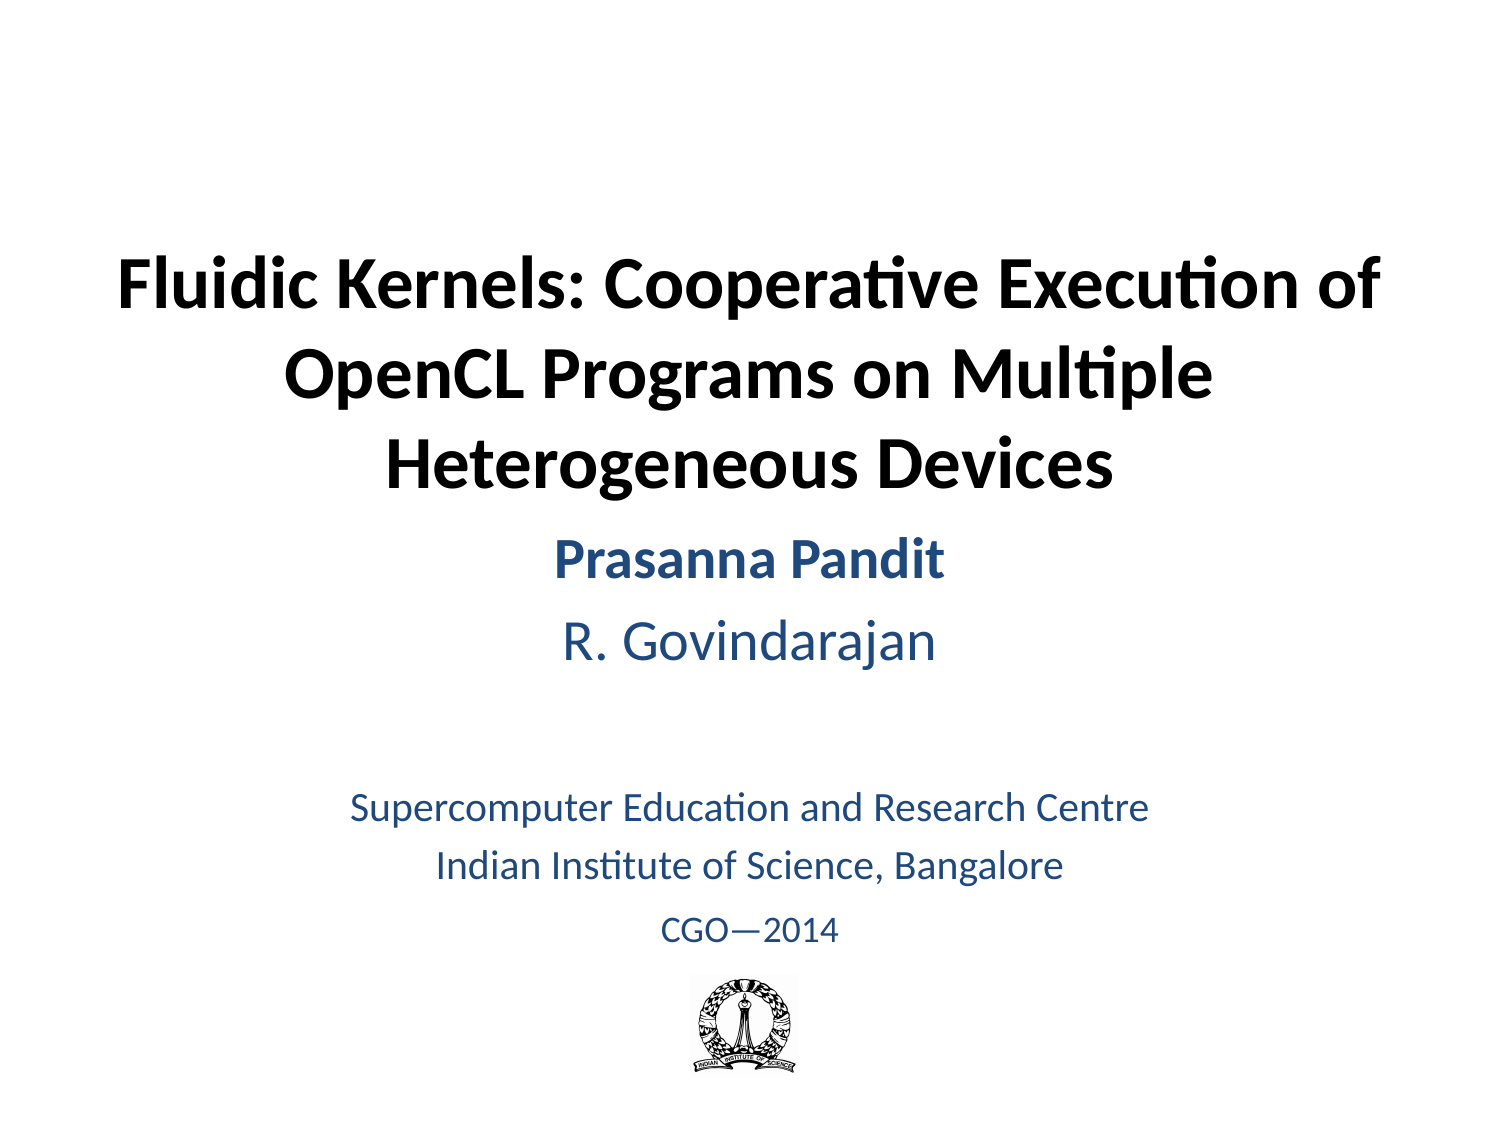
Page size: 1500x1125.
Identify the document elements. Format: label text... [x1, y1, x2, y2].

list CGO—2014 [285, 896, 1215, 958]
title Fluidic Kernels: Cooperative Execution of OpenCL Programs on Multiple Heterogeneous Devices [75, 262, 1425, 511]
list Supercomputer Education and Research Centre Indian Institute of Science, Bangalore [285, 730, 1215, 896]
picture [690, 975, 798, 1077]
subtitle Prasanna Pandit R. Govindarajan [150, 512, 1350, 896]
